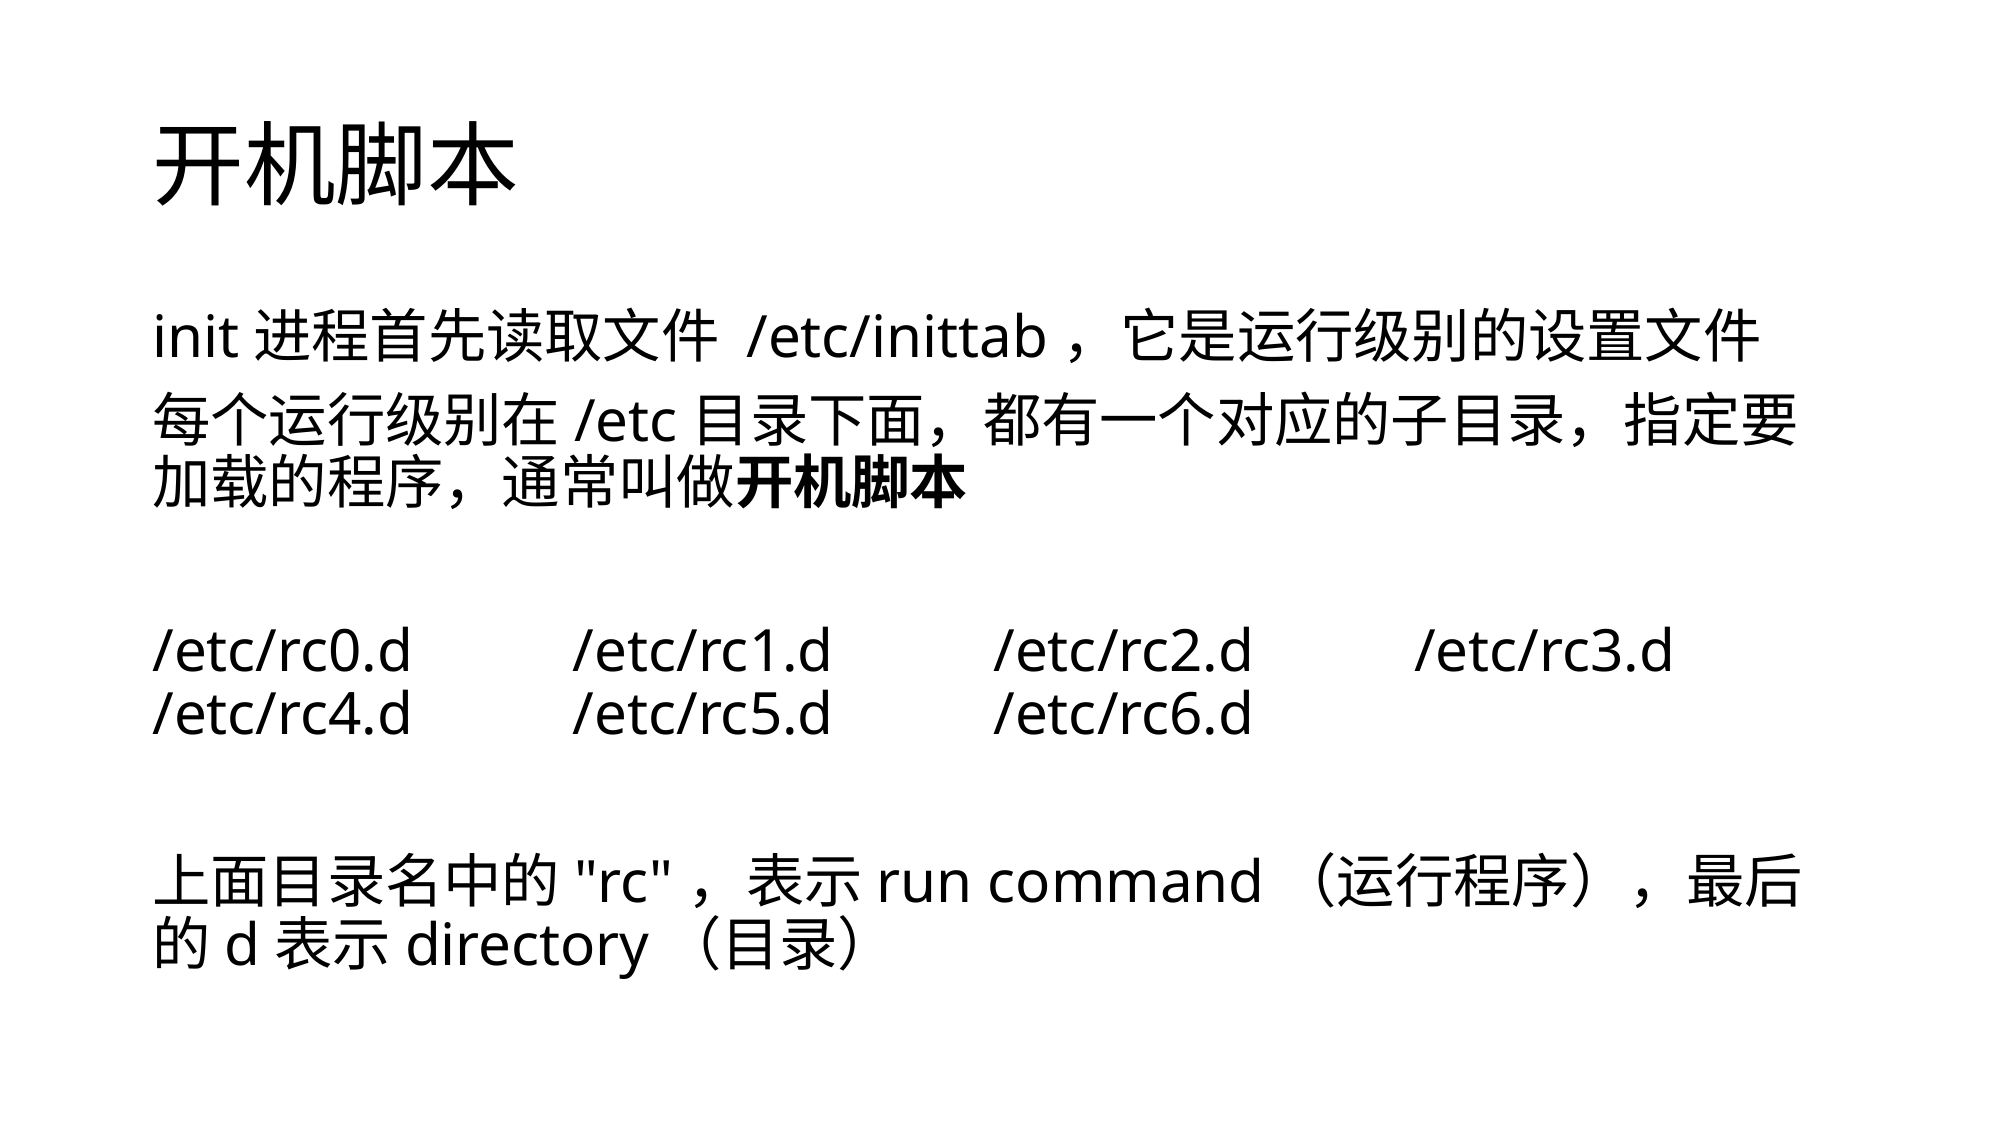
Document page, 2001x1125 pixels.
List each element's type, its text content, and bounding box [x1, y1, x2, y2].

title 开机脚本 [137, 59, 1863, 278]
list init进程首先读取文件 /etc/inittab，它是运行级别的设置文件 每个运行级别在/etc目录下面，都有一个对应的子目录，指定要加载的程序，通常叫做开机脚本 /etc/rc0.d /etc/rc1.d /etc/rc2.d /etc/rc3.d /etc/rc4.d /etc/rc5.d /etc/rc6.d 上面目录名中的"rc"，表示run command（运行程序），最后的d表示directory（目录） [137, 299, 1863, 1014]
